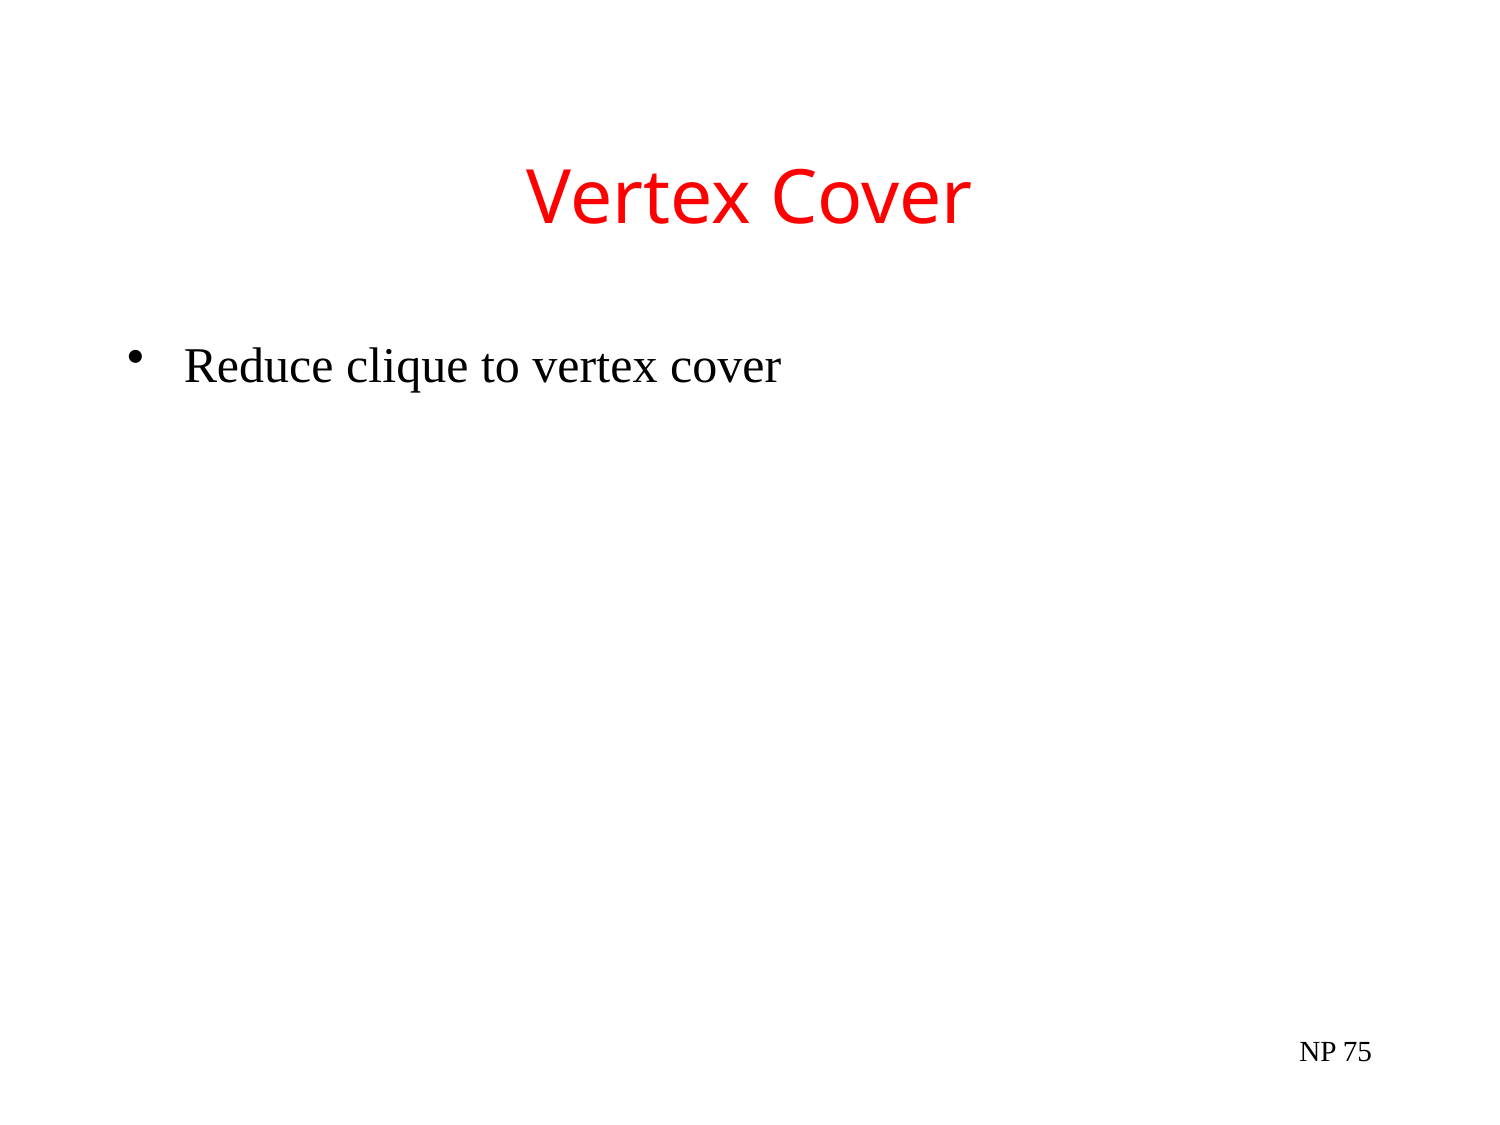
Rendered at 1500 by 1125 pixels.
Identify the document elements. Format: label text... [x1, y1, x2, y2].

title Vertex Cover [112, 99, 1388, 288]
list Reduce clique to vertex cover [112, 324, 1388, 1000]
slide_number NP 75 [1074, 1024, 1388, 1101]
